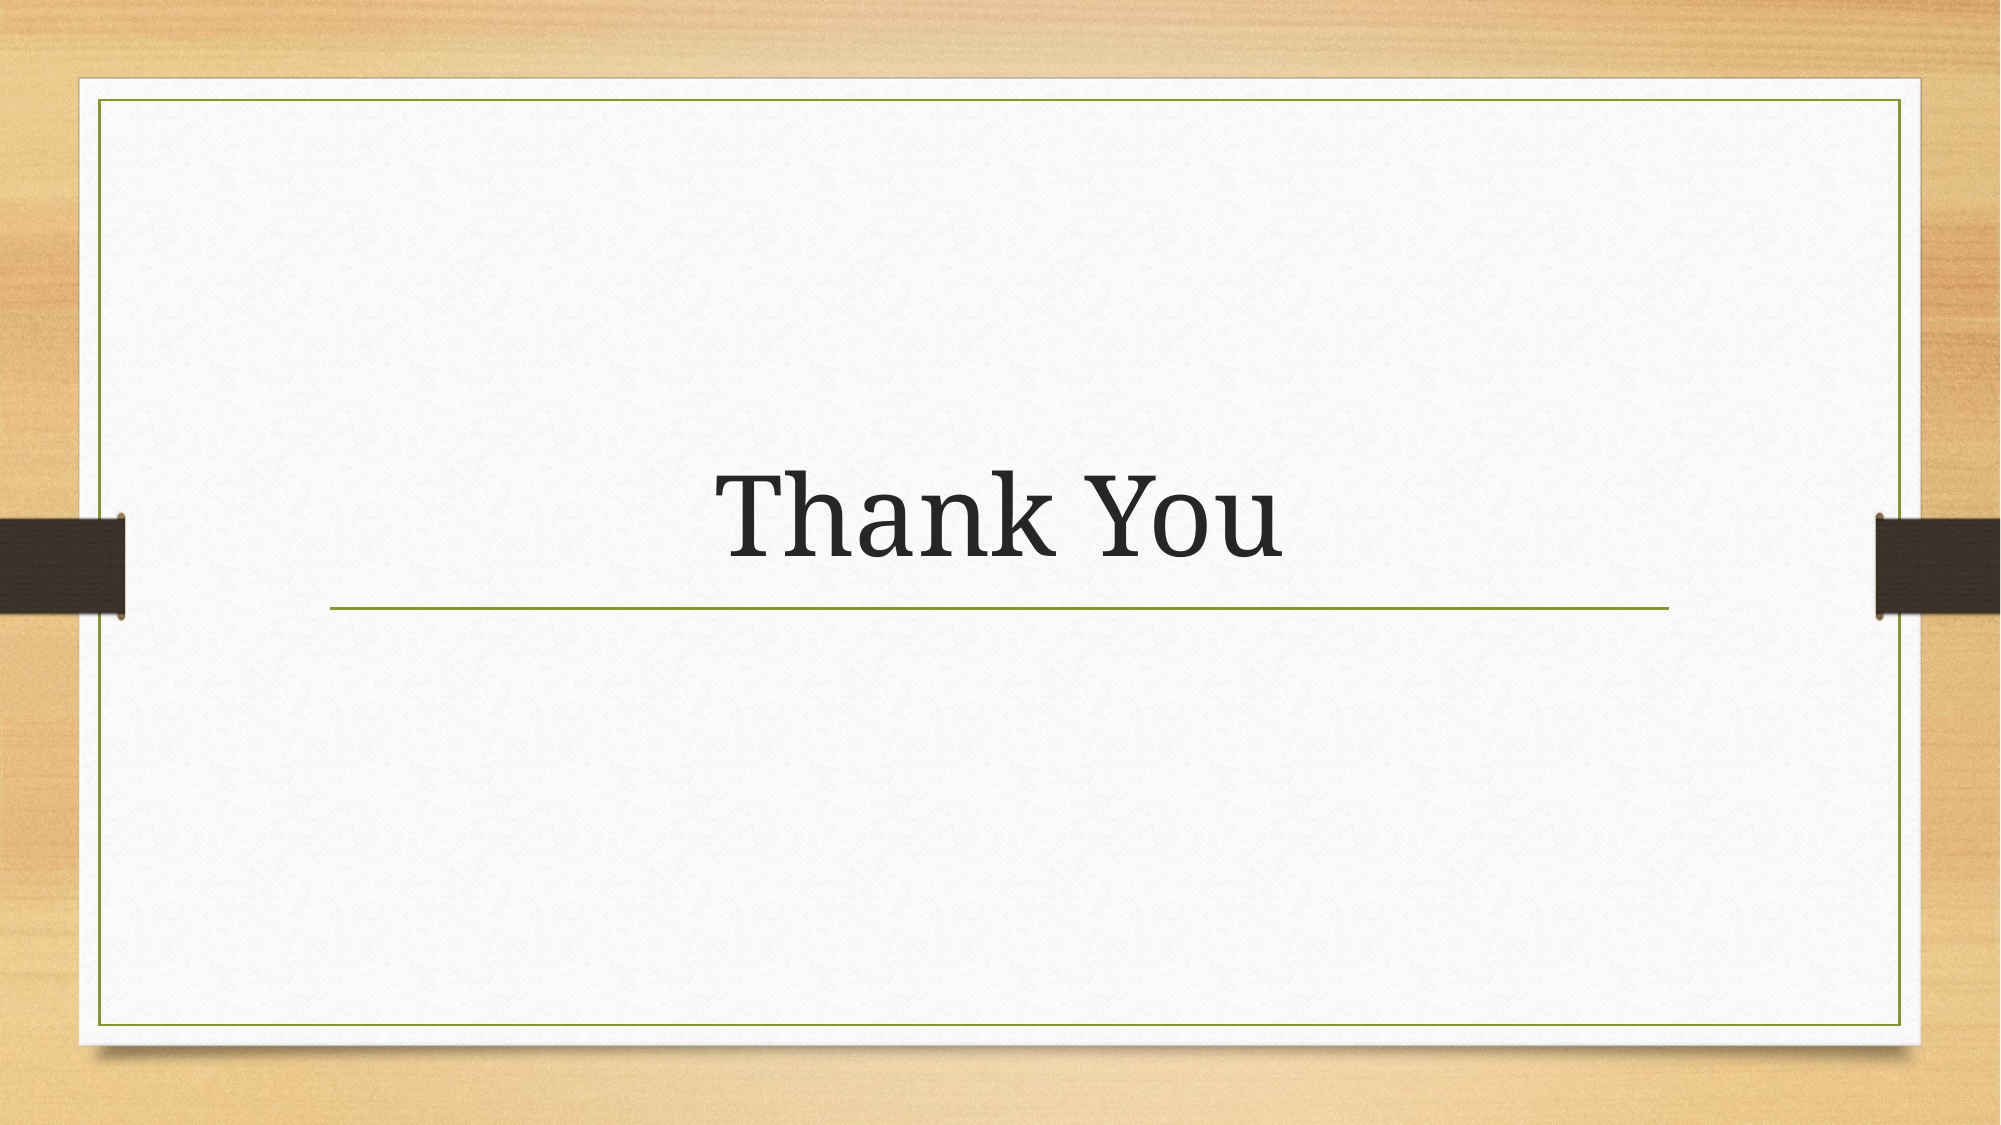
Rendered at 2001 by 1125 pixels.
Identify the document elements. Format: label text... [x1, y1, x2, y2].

picture [0, 0, 2001, 1125]
title Thank You [330, 287, 1669, 587]
